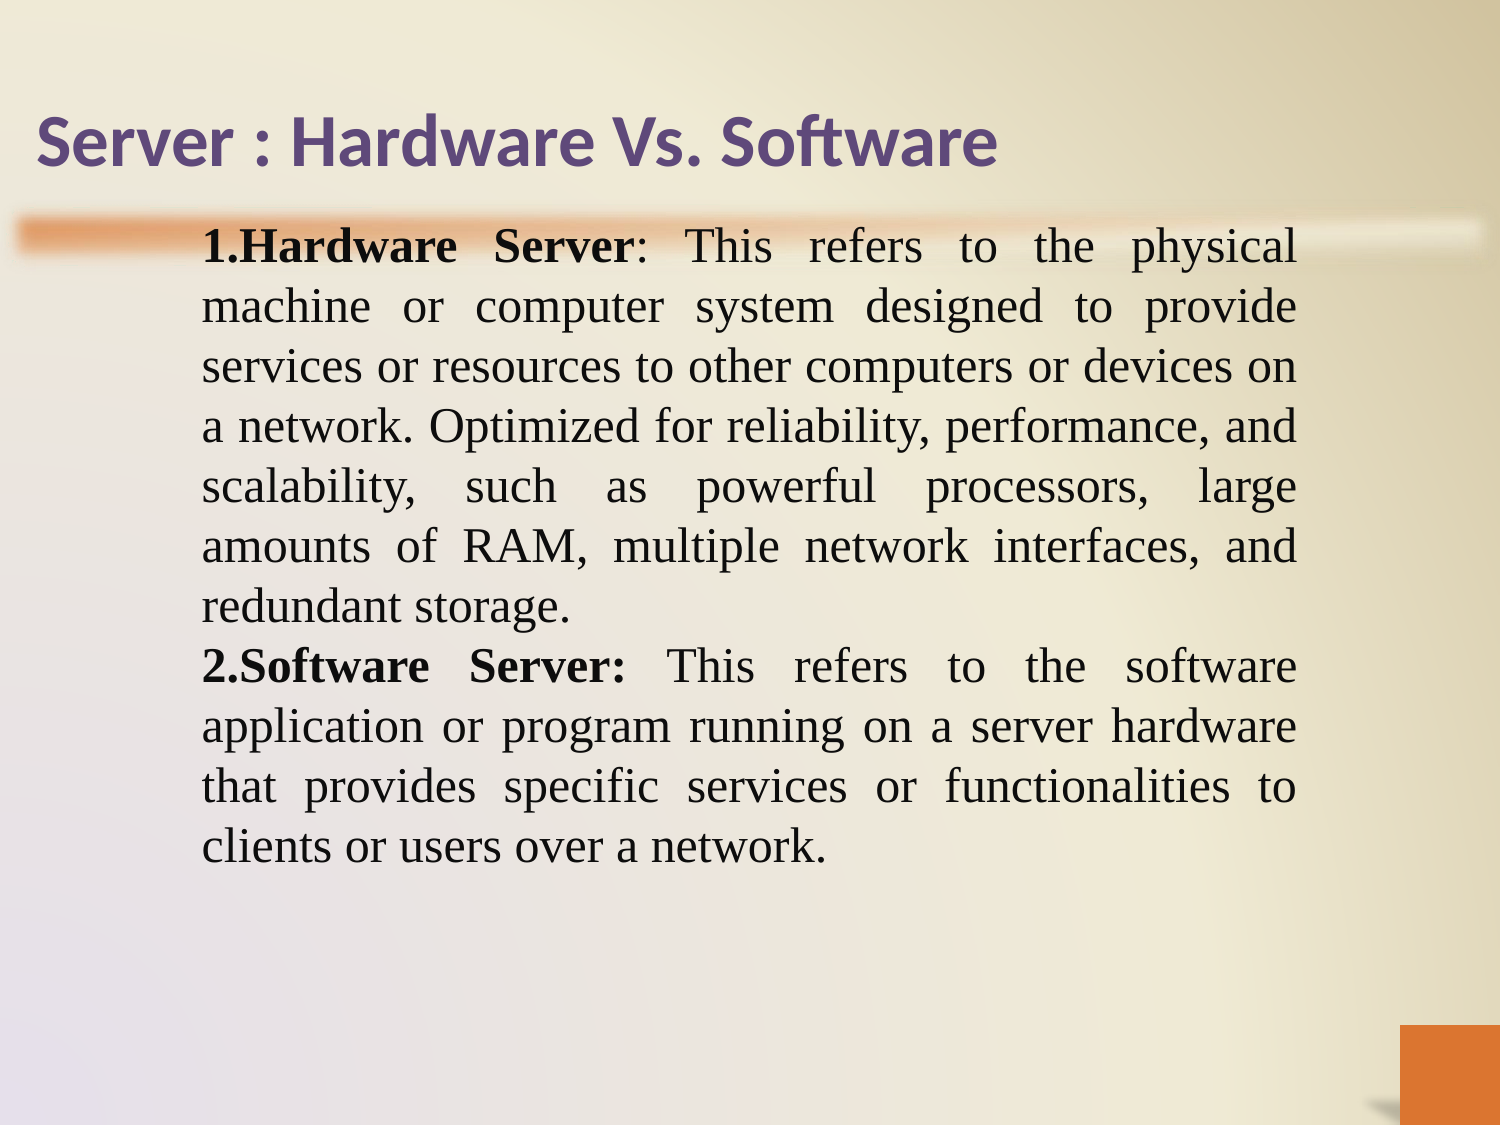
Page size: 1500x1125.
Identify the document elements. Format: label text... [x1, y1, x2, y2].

title Server : Hardware Vs. Software [35, 91, 1464, 186]
list Hardware Server: This refers to the physical machine or computer system designed to provide services or resources to other computers or devices on a network. Optimized for reliability, performance, and scalability, such as powerful processors, large amounts of RAM, multiple network interfaces, and redundant storage. Software Server: This refers to the software application or program running on a server hardware that provides specific services or functionalities to clients or users over a network. [201, 212, 1299, 879]
picture [0, 0, 1500, 1125]
